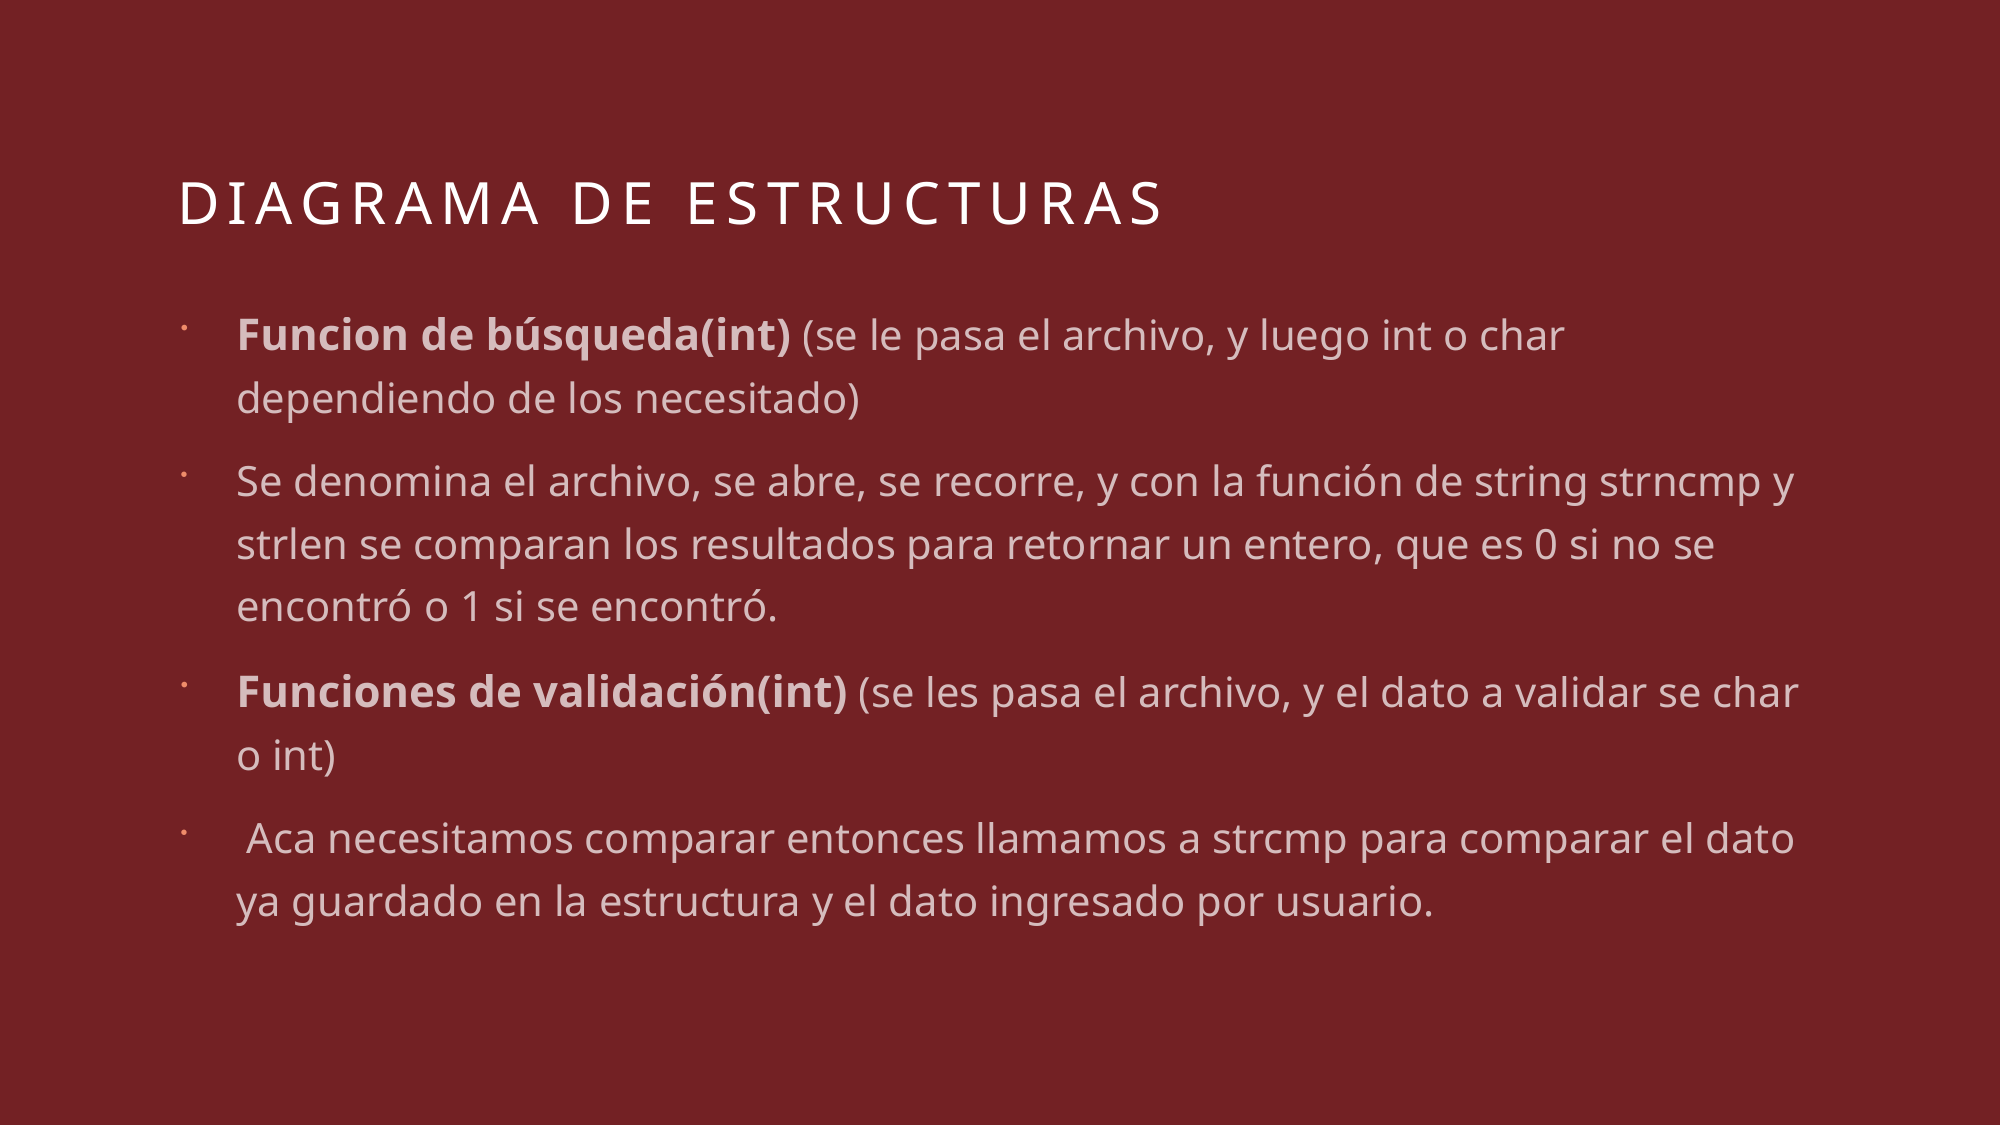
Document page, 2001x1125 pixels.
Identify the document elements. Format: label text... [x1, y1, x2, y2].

title Diagrama de estructuras [177, 165, 1822, 274]
list Funcion de búsqueda(int) (se le pasa el archivo, y luego int o char dependiendo de los necesitado) Se denomina el archivo, se abre, se recorre, y con la función de string strncmp y strlen se comparan los resultados para retornar un entero, que es 0 si no se encontró o 1 si se encontró. Funciones de validación(int) (se les pasa el archivo, y el dato a validar se char o int) Aca necesitamos comparar entonces llamamos a strcmp para comparar el dato ya guardado en la estructura y el dato ingresado por usuario. [177, 293, 1822, 947]
